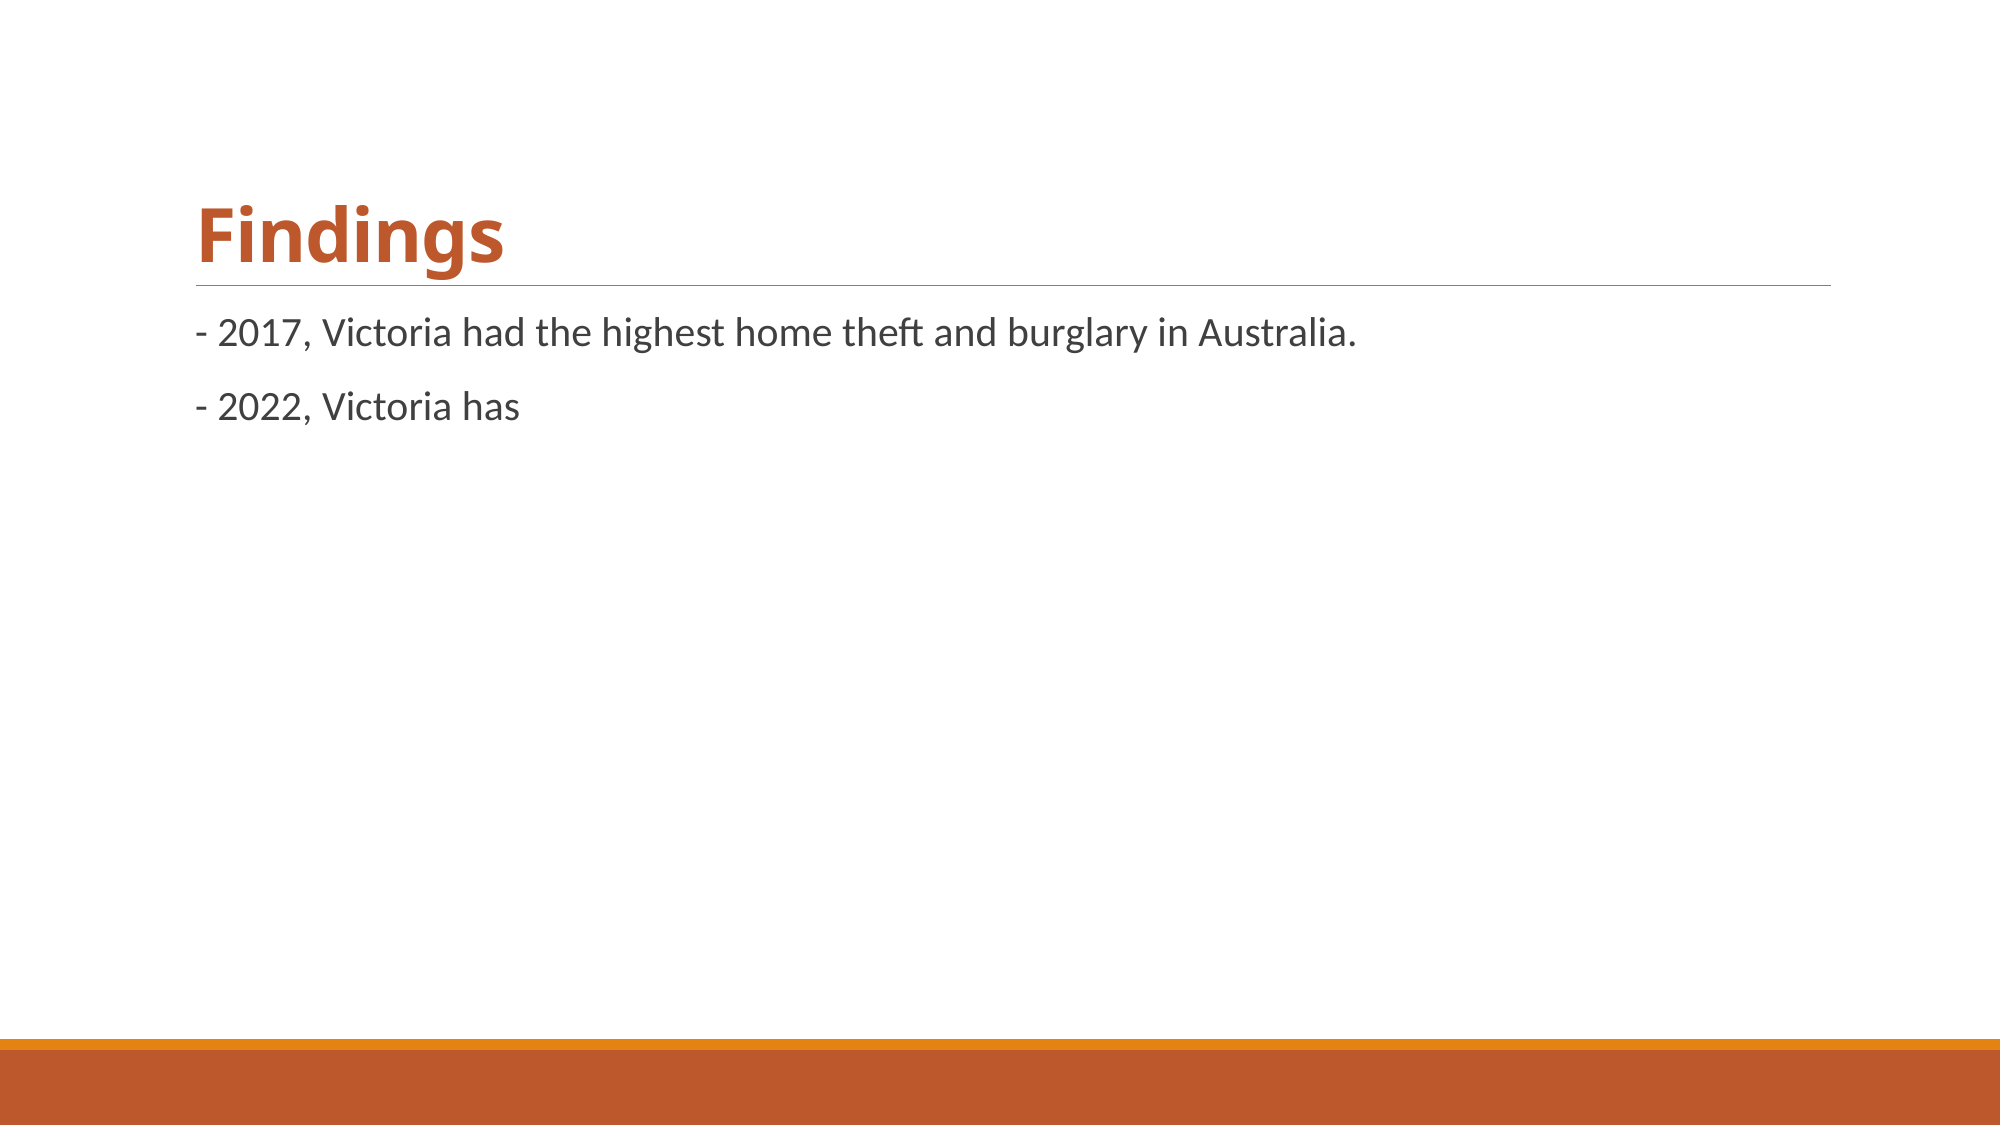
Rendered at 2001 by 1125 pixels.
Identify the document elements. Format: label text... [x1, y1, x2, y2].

title Findings [180, 47, 1830, 285]
list - 2017, Victoria had the highest home theft and burglary in Australia. - 2022, Victoria has [180, 302, 1830, 963]
